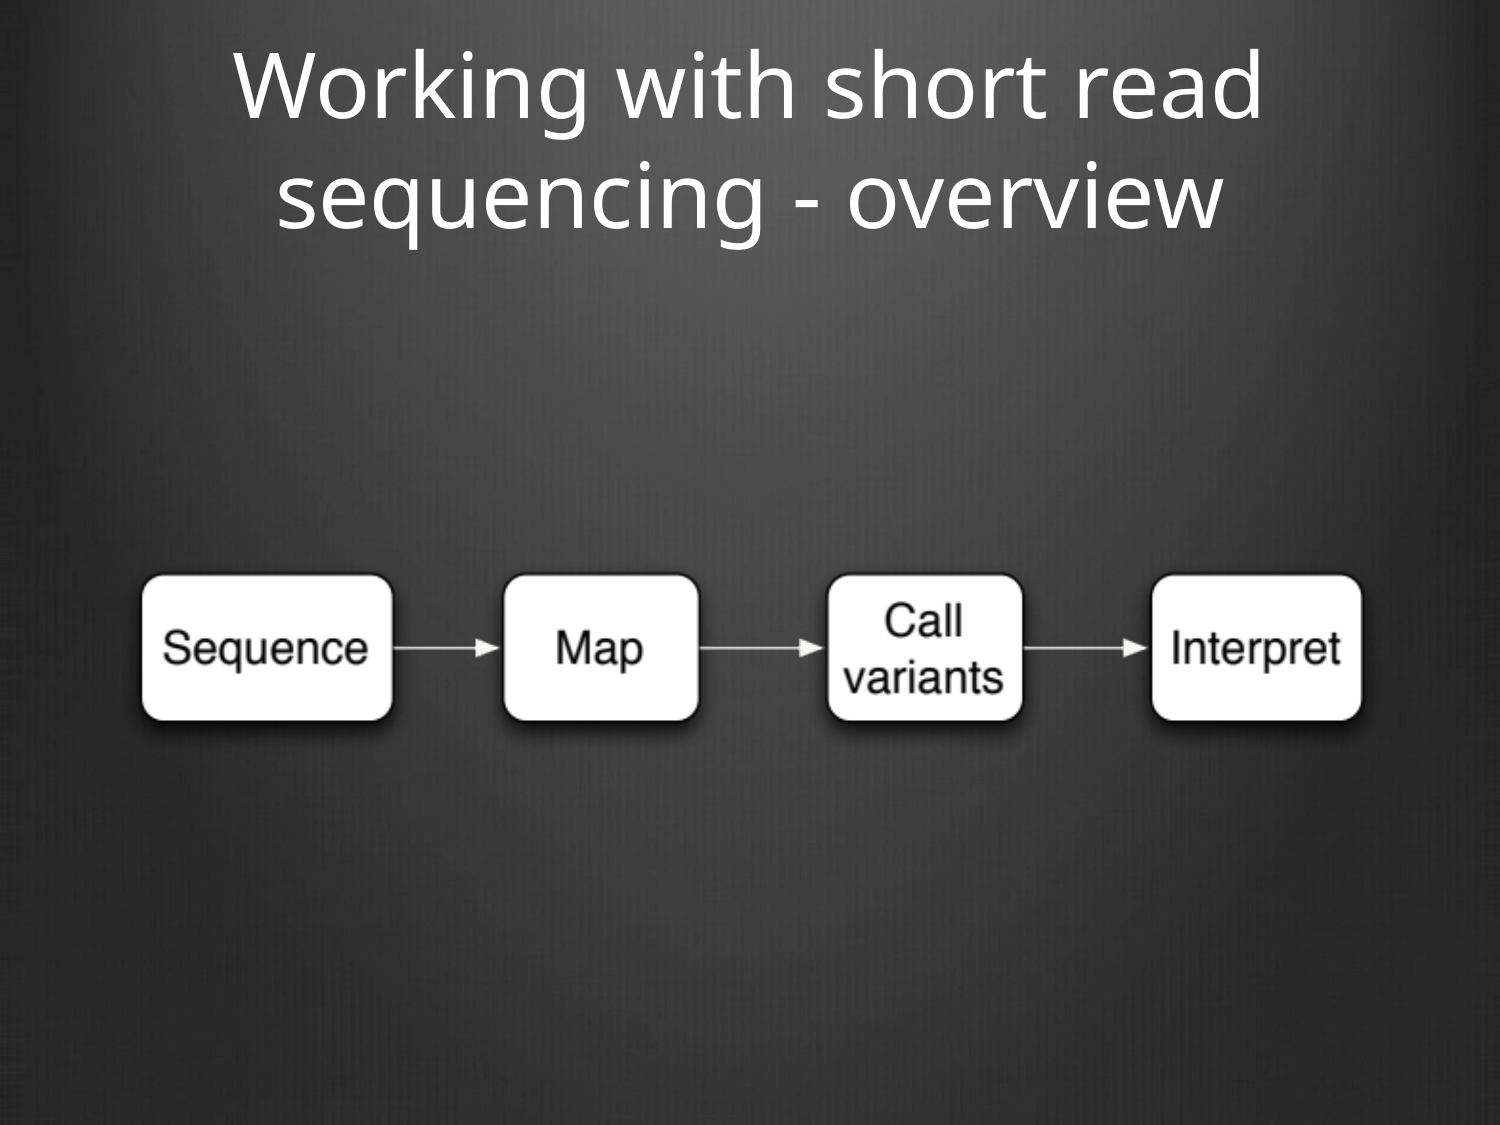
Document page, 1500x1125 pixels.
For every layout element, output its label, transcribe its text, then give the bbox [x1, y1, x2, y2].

title Working with short read sequencing - overview [112, 19, 1388, 255]
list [112, 306, 1388, 1005]
